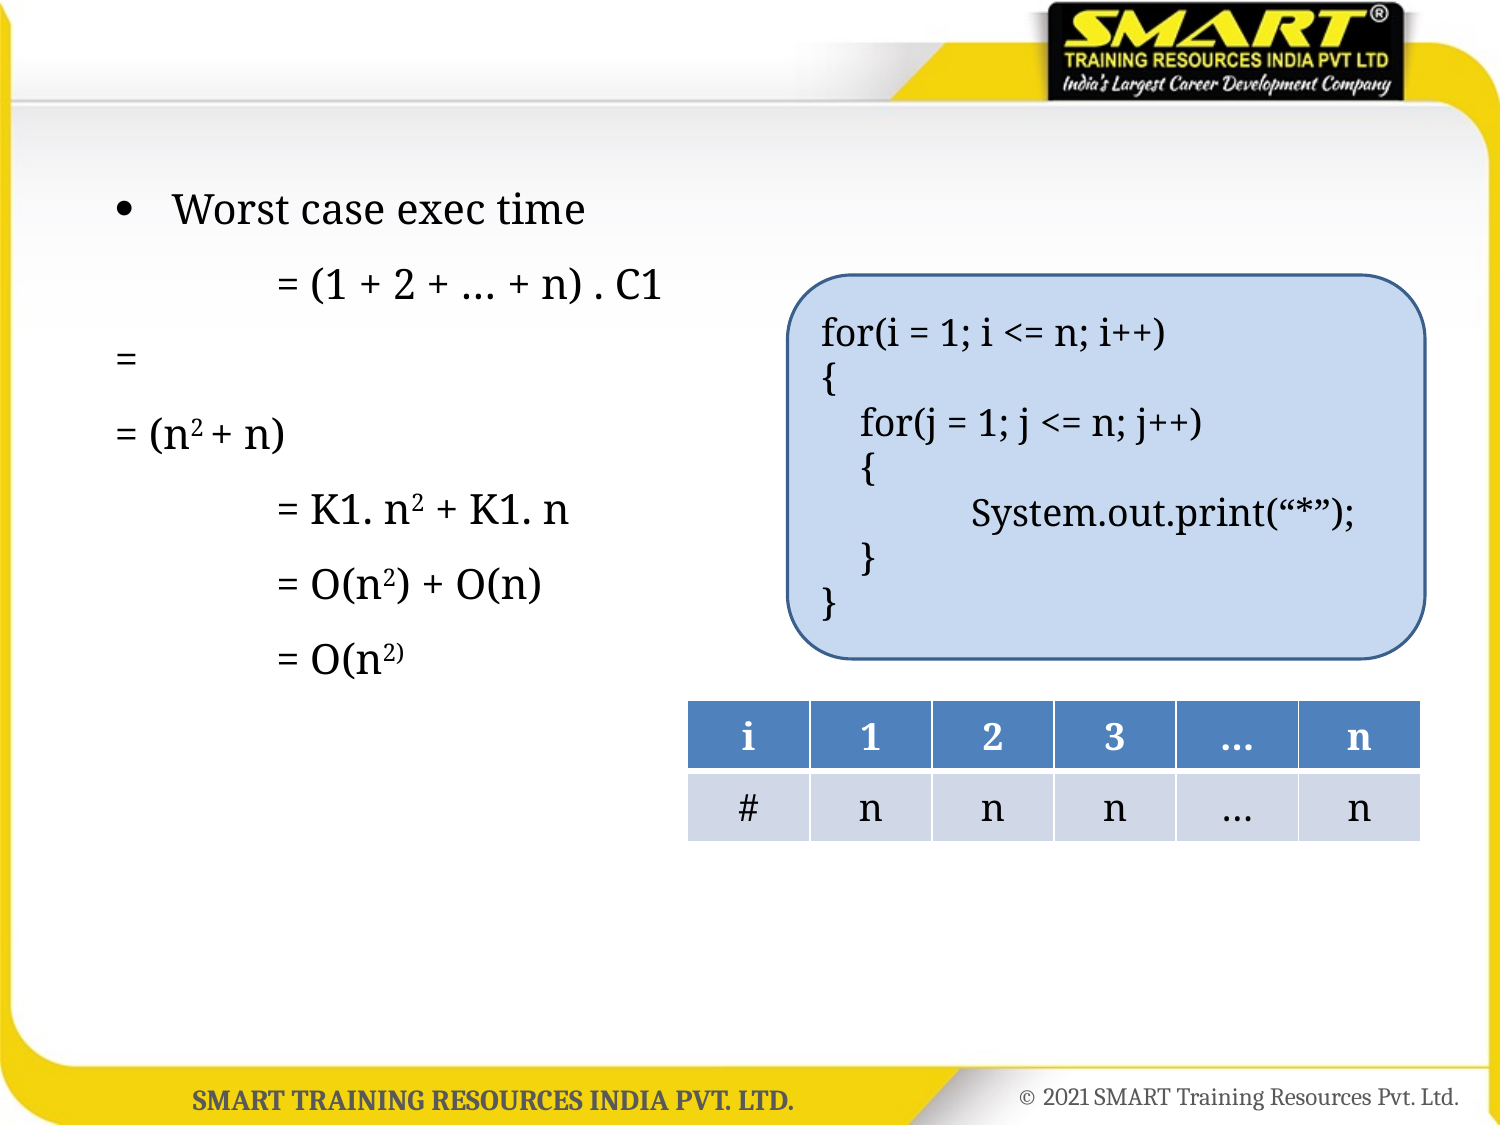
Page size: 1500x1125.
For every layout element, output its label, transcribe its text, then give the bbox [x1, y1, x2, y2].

table_header 2 [933, 701, 1053, 768]
table_header … [1177, 701, 1298, 768]
table_cell n [1055, 774, 1175, 841]
table_header i [688, 701, 809, 768]
table_cell # [688, 774, 809, 841]
table_header 1 [811, 701, 931, 768]
table_cell … [1177, 774, 1298, 841]
table_header n [1299, 701, 1420, 768]
table_header 3 [1055, 701, 1175, 768]
table_cell n [933, 774, 1053, 841]
table_cell n [811, 774, 931, 841]
text_box for(i = 1; i <= n; i++) { for(j = 1; j <= n; j++) { System.out.print(“*”); } } [785, 273, 1427, 661]
picture [0, 0, 1500, 1125]
table_cell n [1299, 774, 1420, 841]
